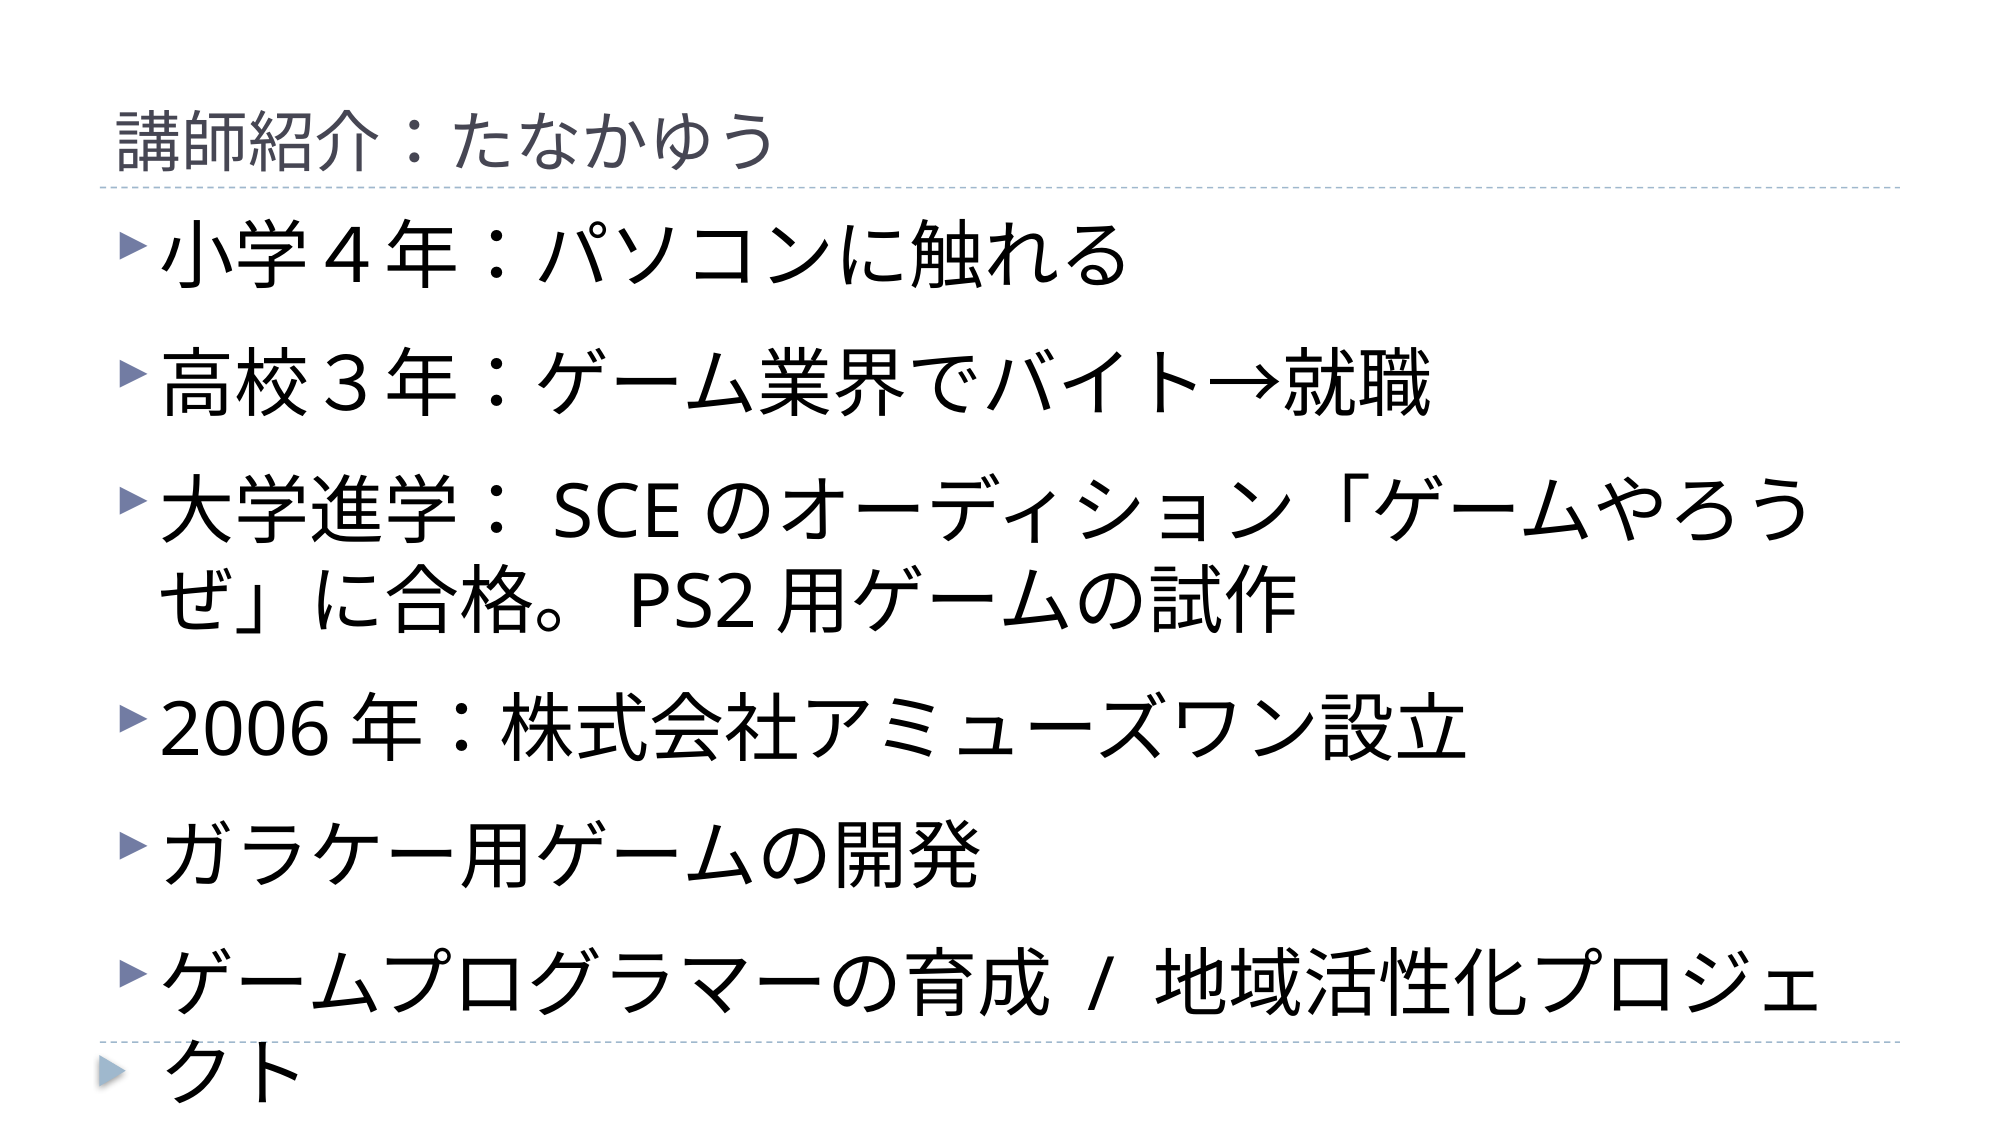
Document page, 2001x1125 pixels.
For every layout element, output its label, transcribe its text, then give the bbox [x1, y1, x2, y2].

title 講師紹介：たなかゆう [99, 24, 1900, 188]
list 小学４年：パソコンに触れる 高校３年：ゲーム業界でバイト→就職 大学進学：SCEのオーディション「ゲームやろうぜ」に合格。PS2用ゲームの試作 2006年：株式会社アミューズワン設立 ガラケー用ゲームの開発 ゲームプログラマーの育成 / 地域活性化プロジェクト [99, 200, 1900, 1010]
